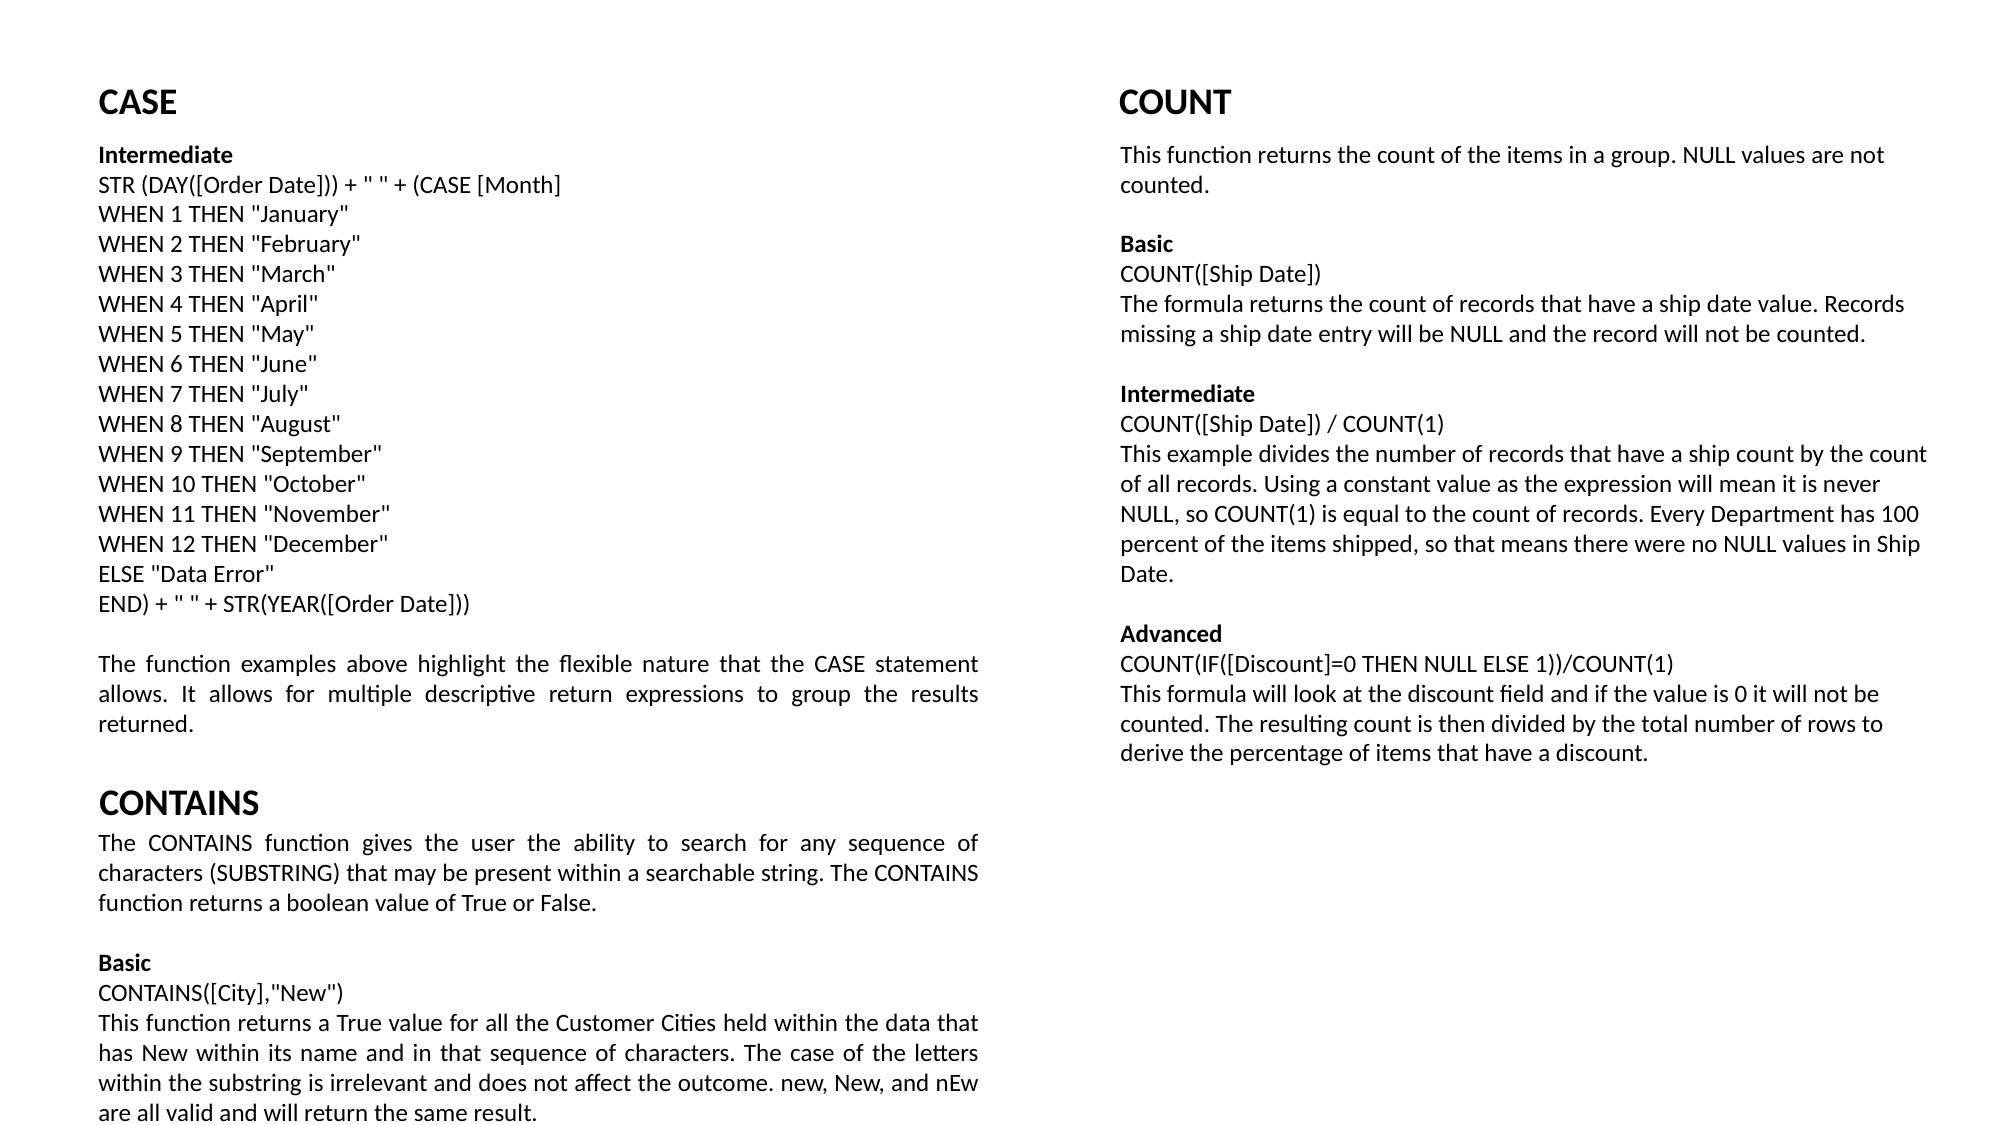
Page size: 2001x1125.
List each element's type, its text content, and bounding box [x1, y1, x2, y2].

text_box CASE [84, 70, 193, 130]
text_box Intermediate STR (DAY([Order Date])) + " " + (CASE [Month] WHEN 1 THEN "January" WHEN 2 THEN "February" WHEN 3 THEN "March" WHEN 4 THEN "April" WHEN 5 THEN "May" WHEN 6 THEN "June" WHEN 7 THEN "July" WHEN 8 THEN "August" WHEN 9 THEN "September" WHEN 10 THEN "October" WHEN 11 THEN "November" WHEN 12 THEN "December" ELSE "Data Error" END) + " " + STR(YEAR([Order Date])) The function examples above highlight the flexible nature that the CASE statement allows. It allows for multiple descriptive return expressions to group the results returned. The CONTAINS function gives the user the ability to search for any sequence of characters (SUBSTRING) that may be present within a searchable string. The CONTAINS function returns a boolean value of True or False. Basic CONTAINS([City],"New") This function returns a True value for all the Customer Cities held within the data that has New within its name and in that sequence of characters. The case of the letters within the substring is irrelevant and does not affect the outcome. new, New, and nEw are all valid and will return the same result. [83, 130, 996, 1125]
text_box CONTAINS [84, 770, 275, 831]
text_box This function returns the count of the items in a group. NULL values are not counted. Basic COUNT([Ship Date]) The formula returns the count of records that have a ship date value. Records missing a ship date entry will be NULL and the record will not be counted. Intermediate COUNT([Ship Date]) / COUNT(1) This example divides the number of records that have a ship count by the count of all records. Using a constant value as the expression will mean it is never NULL, so COUNT(1) is equal to the count of records. Every Department has 100 percent of the items shipped, so that means there were no NULL values in Ship Date. Advanced COUNT(IF([Discount]=0 THEN NULL ELSE 1))/COUNT(1) This formula will look at the discount field and if the value is 0 it will not be counted. The resulting count is then divided by the total number of rows to derive the percentage of items that have a discount. [1105, 130, 1952, 805]
text_box COUNT [1104, 70, 1247, 130]
